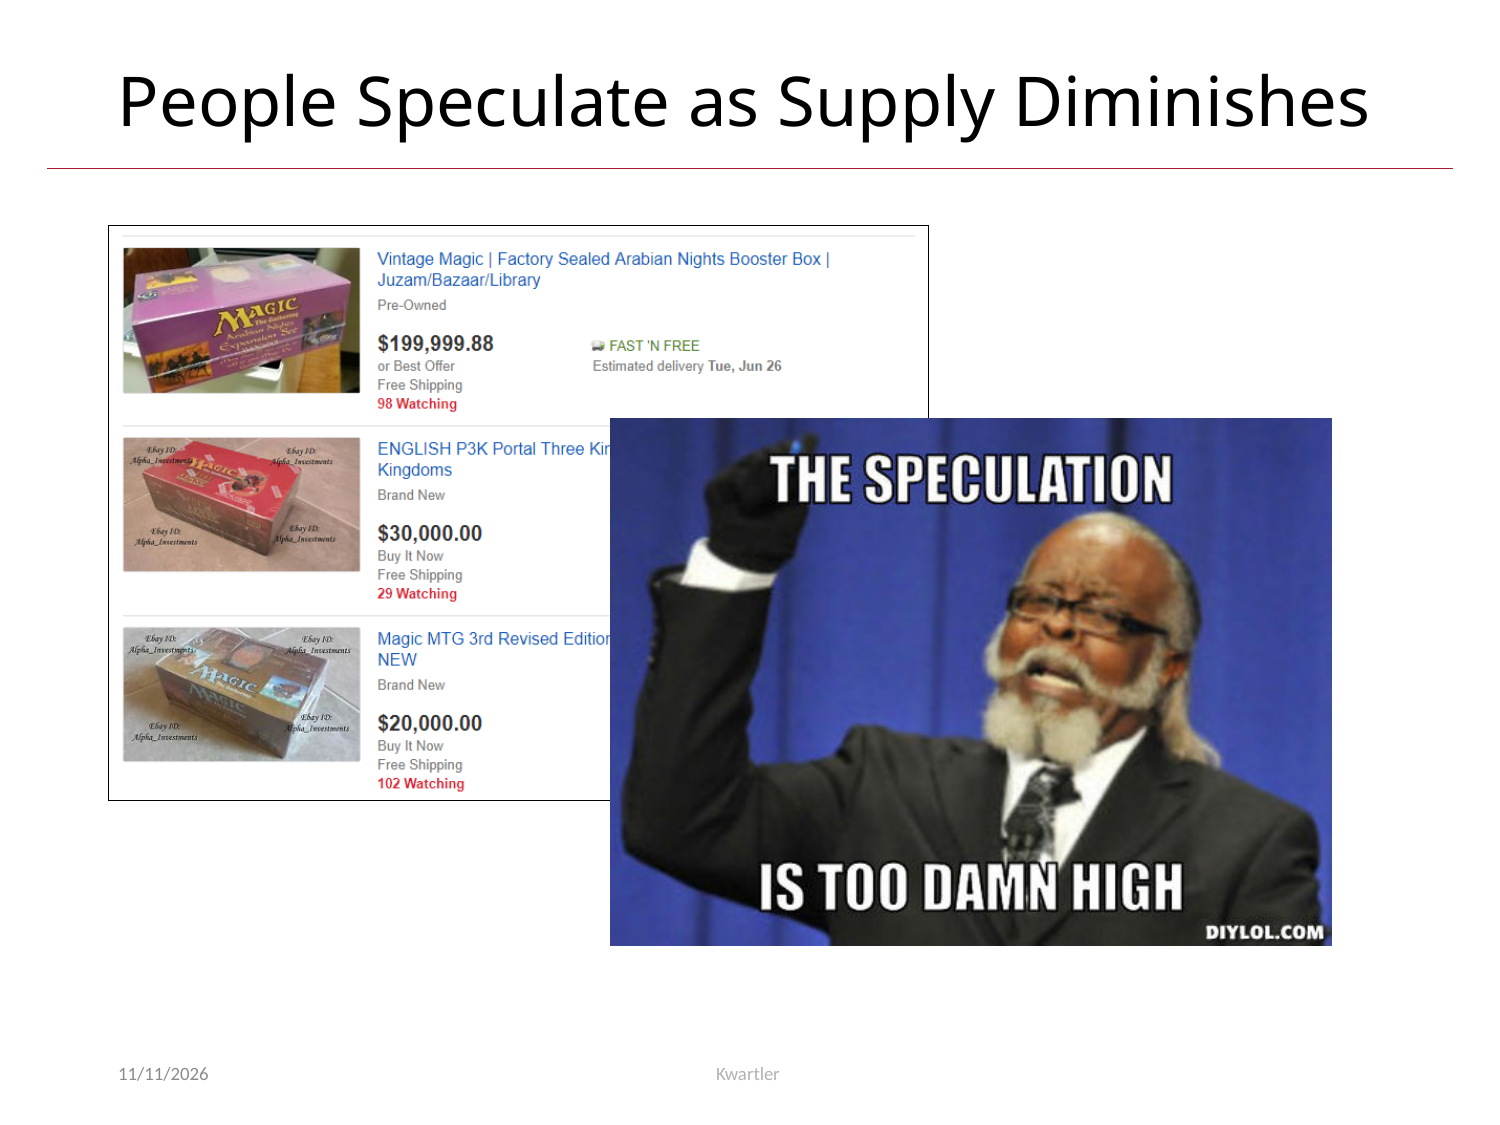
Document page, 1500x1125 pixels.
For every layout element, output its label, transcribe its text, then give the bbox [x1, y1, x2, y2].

picture [108, 225, 1332, 946]
title People Speculate as Supply Diminishes [103, 59, 1397, 157]
footer Kwartler [496, 1042, 1004, 1103]
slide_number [103, 1042, 441, 1103]
